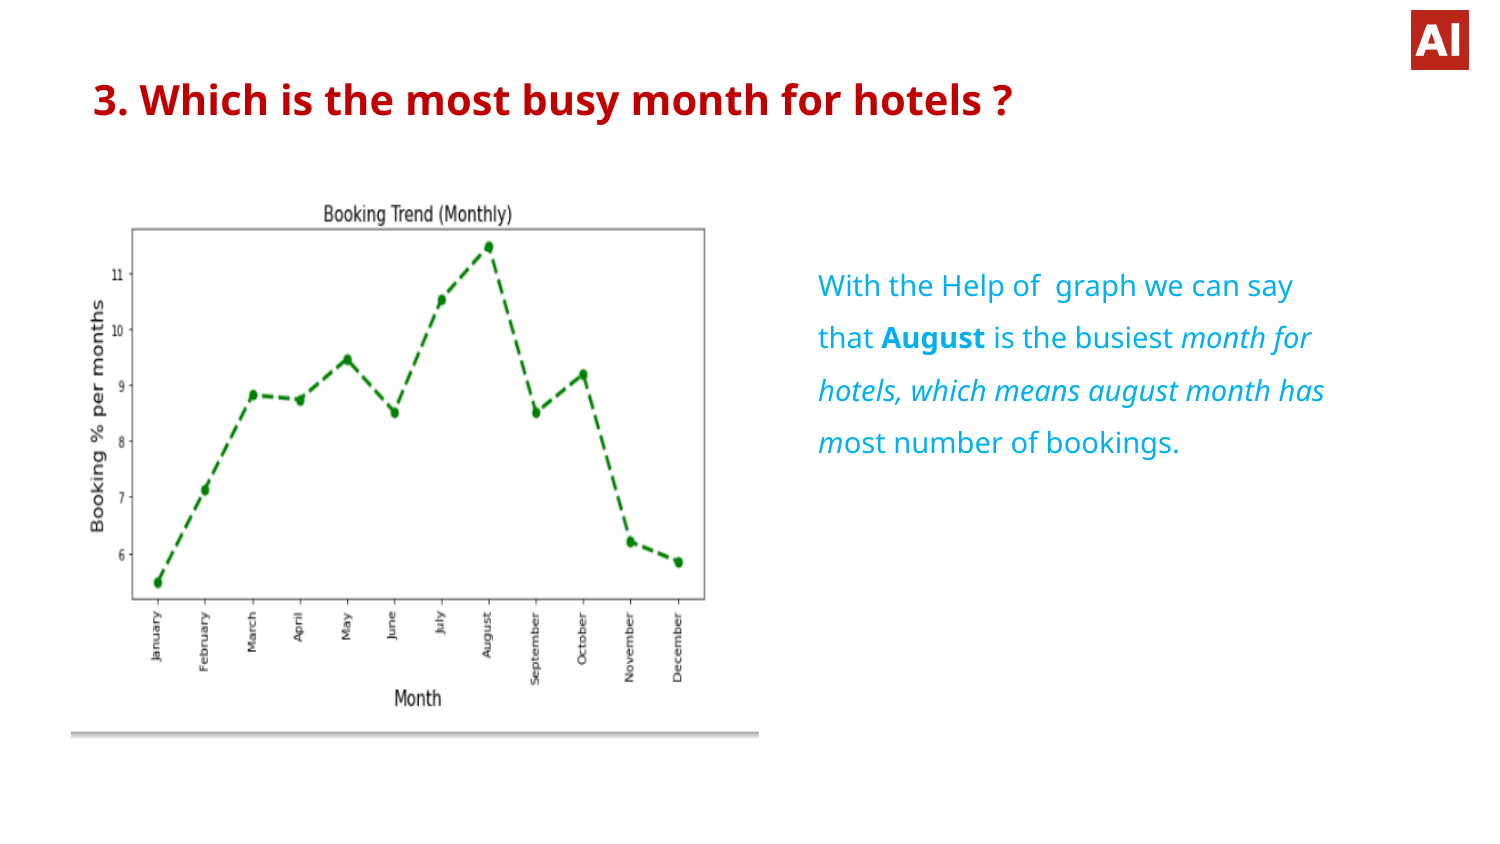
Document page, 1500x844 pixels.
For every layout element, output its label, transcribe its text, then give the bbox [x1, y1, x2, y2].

picture [1411, 10, 1469, 70]
text_box 3. Which is the most busy month for hotels ? [67, 66, 1140, 131]
text_box With the Help of graph we can say that August is the busiest month for hotels, which means august month has most number of bookings. [803, 242, 1366, 467]
picture [71, 196, 759, 739]
